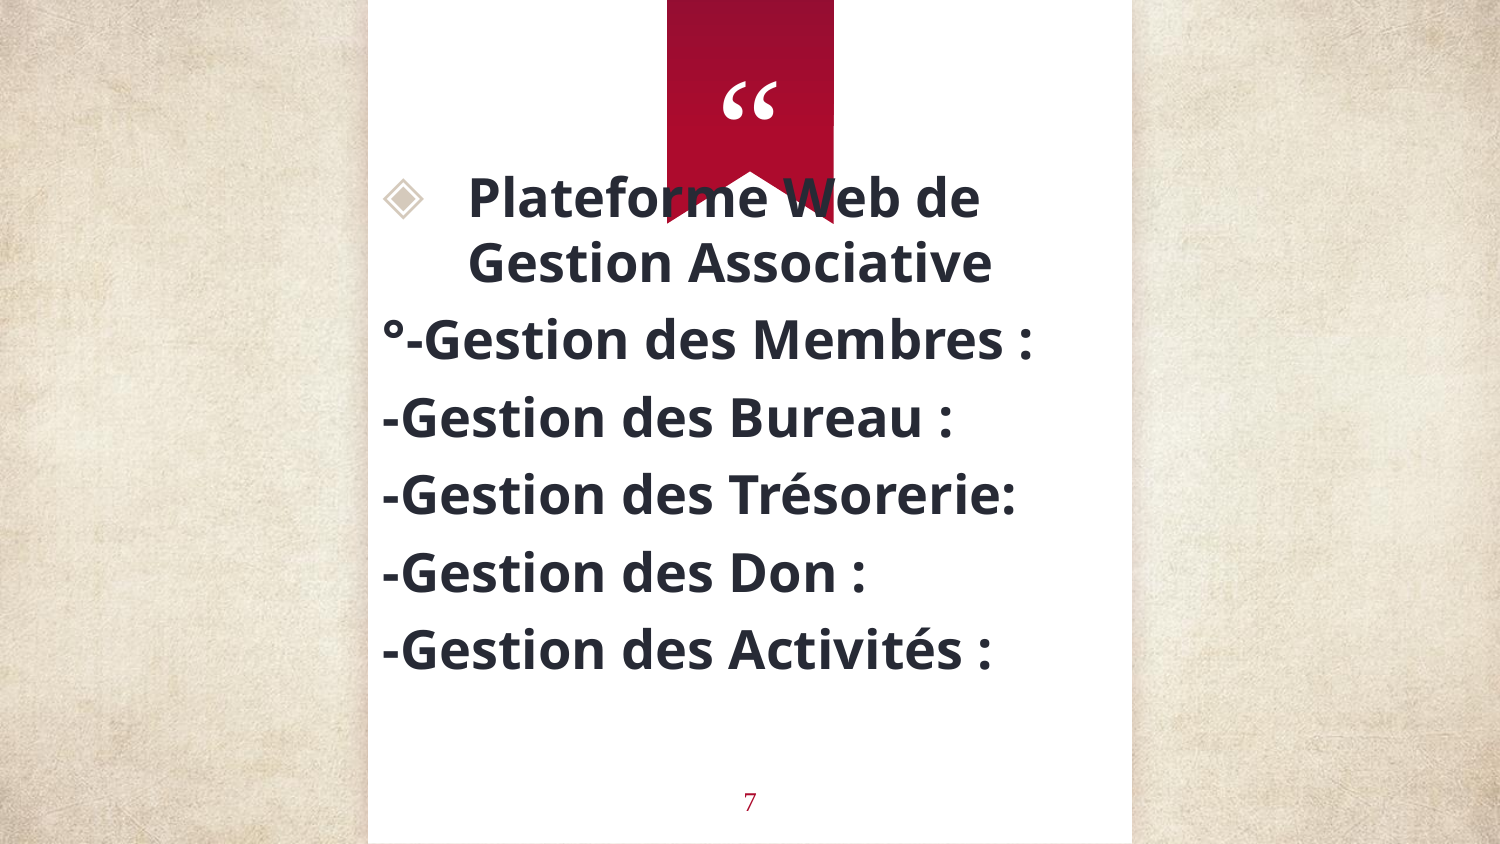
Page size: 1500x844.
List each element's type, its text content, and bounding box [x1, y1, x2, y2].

list Plateforme Web de Gestion Associative °-Gestion des Membres : -Gestion des Bureau : -Gestion des Trésorerie: -Gestion des Don : -Gestion des Activités : [382, 129, 1119, 792]
picture [0, 0, 368, 844]
picture [1132, 0, 1500, 844]
slide_number 7 [666, 767, 834, 833]
